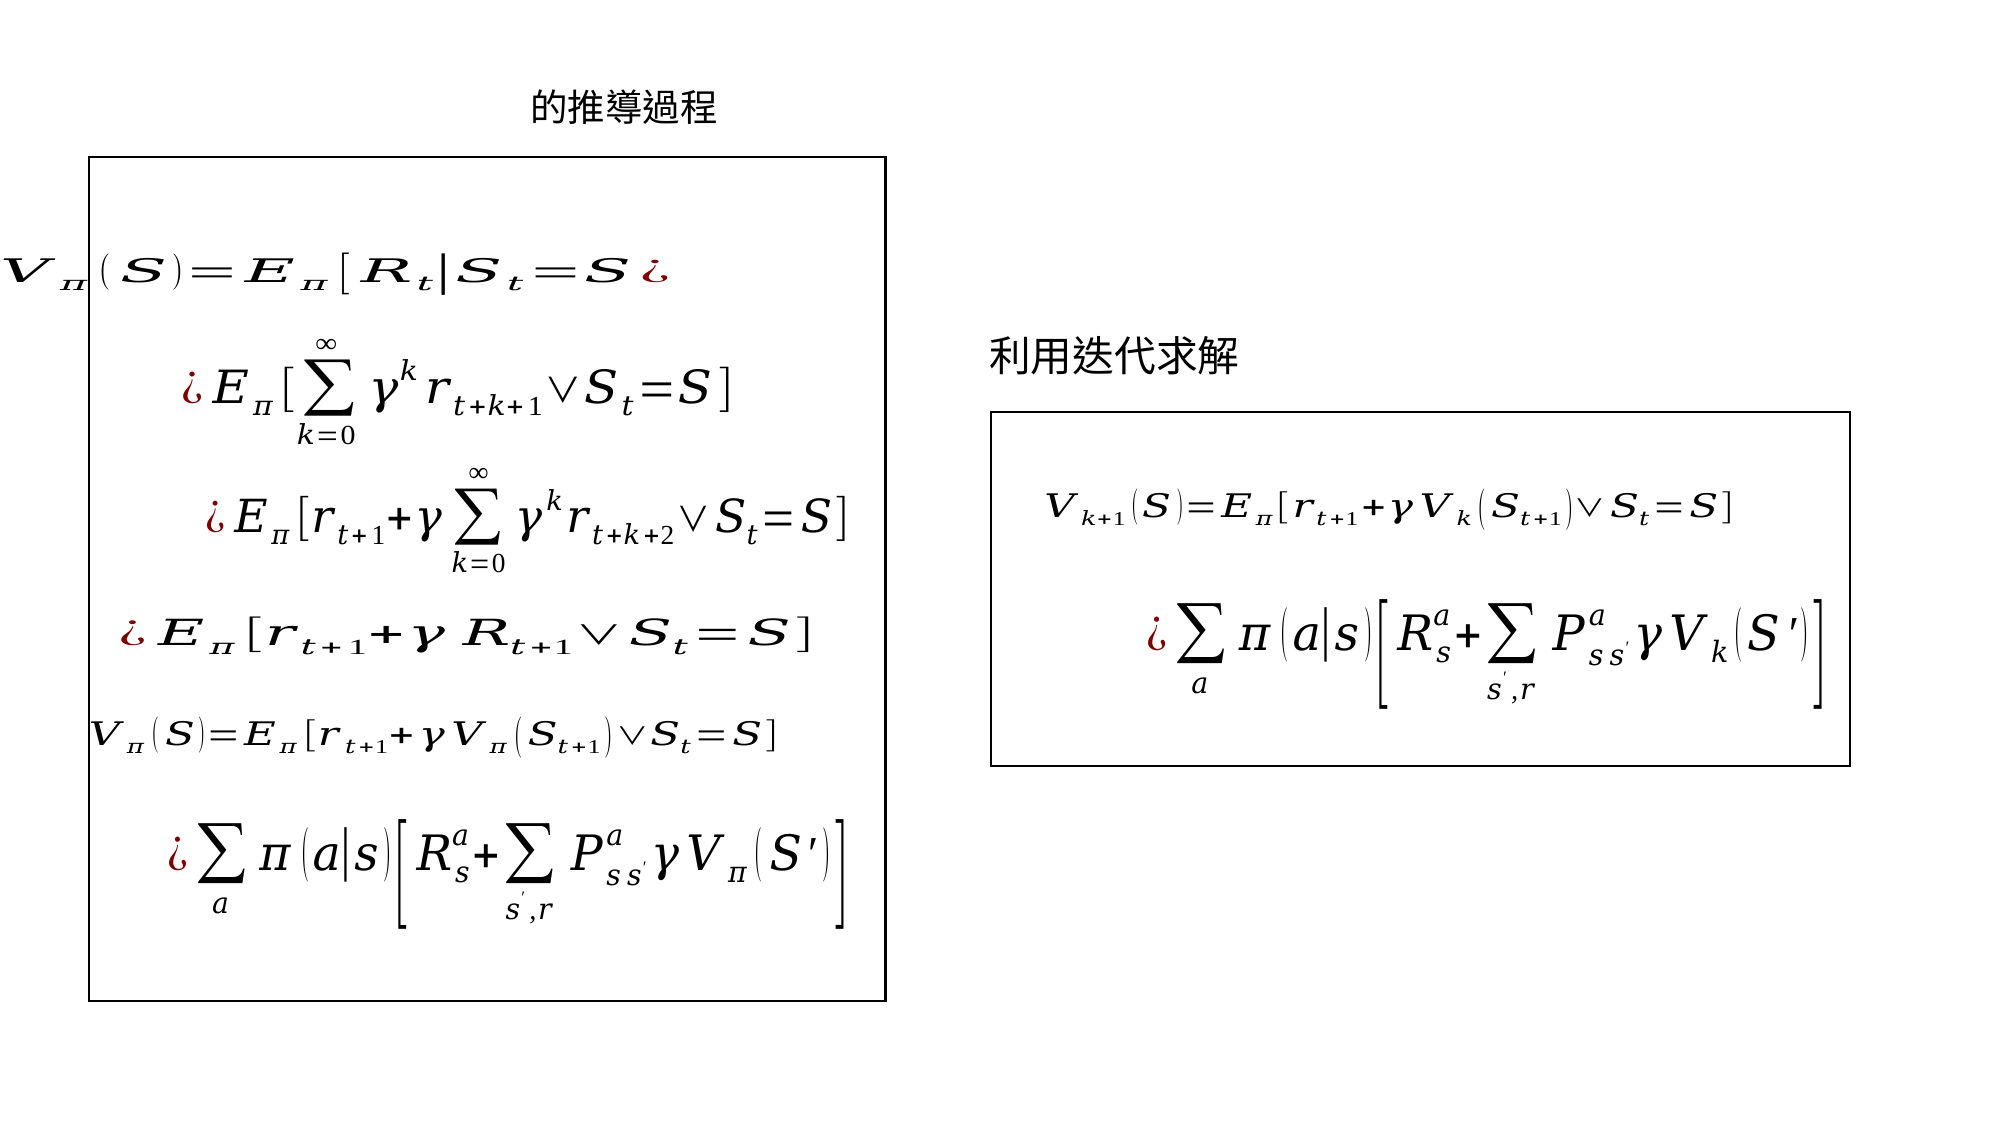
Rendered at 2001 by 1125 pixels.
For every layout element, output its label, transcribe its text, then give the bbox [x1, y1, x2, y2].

text_box [88, 156, 887, 1002]
text_box [990, 411, 1851, 767]
text_box 利用迭代求解 [974, 322, 1268, 388]
